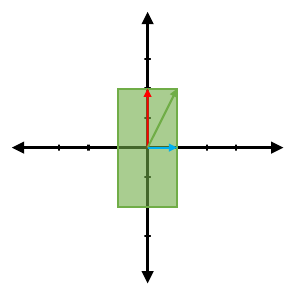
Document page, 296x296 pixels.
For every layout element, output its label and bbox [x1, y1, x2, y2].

text_box [147, 88, 178, 147]
text_box [117, 88, 178, 208]
